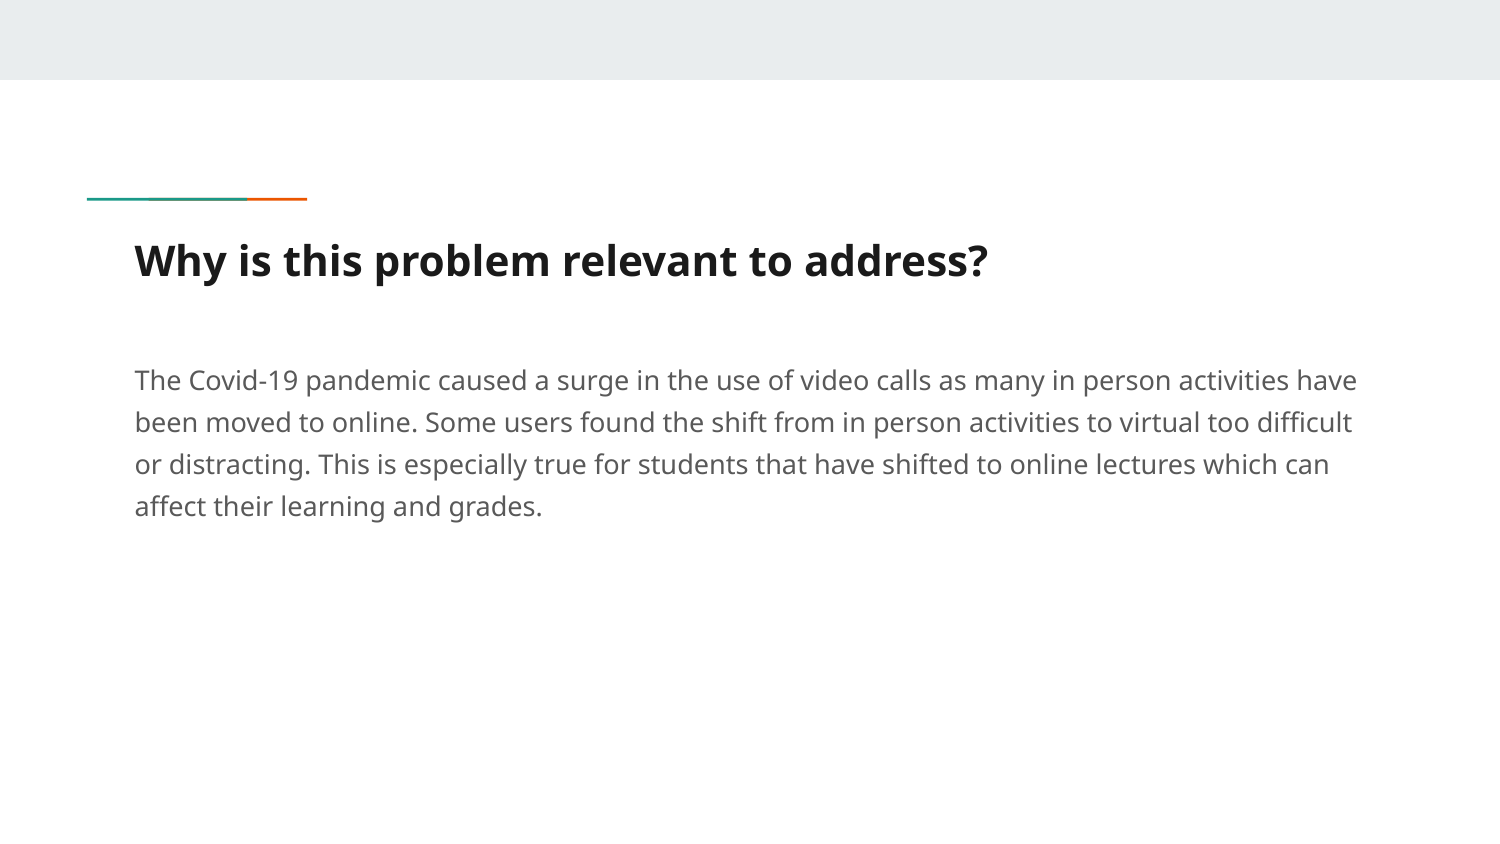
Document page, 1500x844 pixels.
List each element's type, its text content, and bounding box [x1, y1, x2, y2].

title Why is this problem relevant to address? [119, 216, 1381, 305]
list The Covid-19 pandemic caused a surge in the use of video calls as many in person activities have been moved to online. Some users found the shift from in person activities to virtual too difficult or distracting. This is especially true for students that have shifted to online lectures which can affect their learning and grades. [119, 341, 1381, 712]
